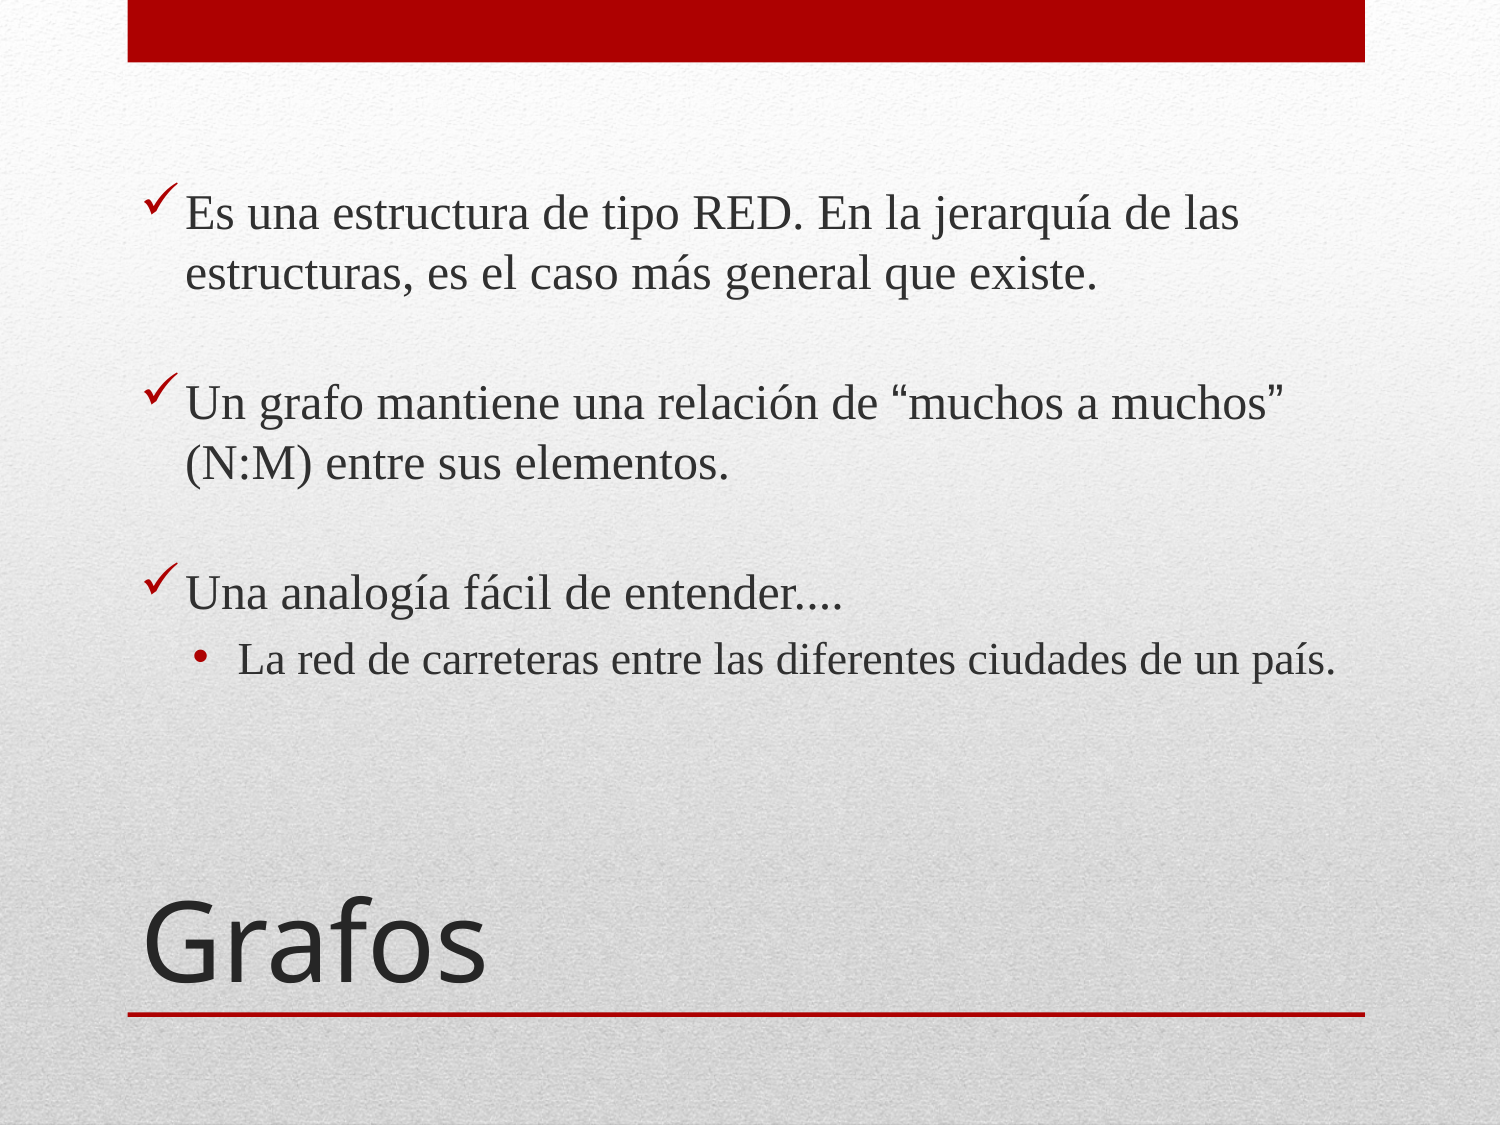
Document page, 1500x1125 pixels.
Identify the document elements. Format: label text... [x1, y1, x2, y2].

title Grafos [125, 750, 1238, 1013]
list Es una estructura de tipo RED. En la jerarquía de las estructuras, es el caso más general que existe. Un grafo mantiene una relación de “muchos a muchos” (N:M) entre sus elementos. Una analogía fácil de entender.... La red de carreteras entre las diferentes ciudades de un país. [125, 112, 1363, 750]
